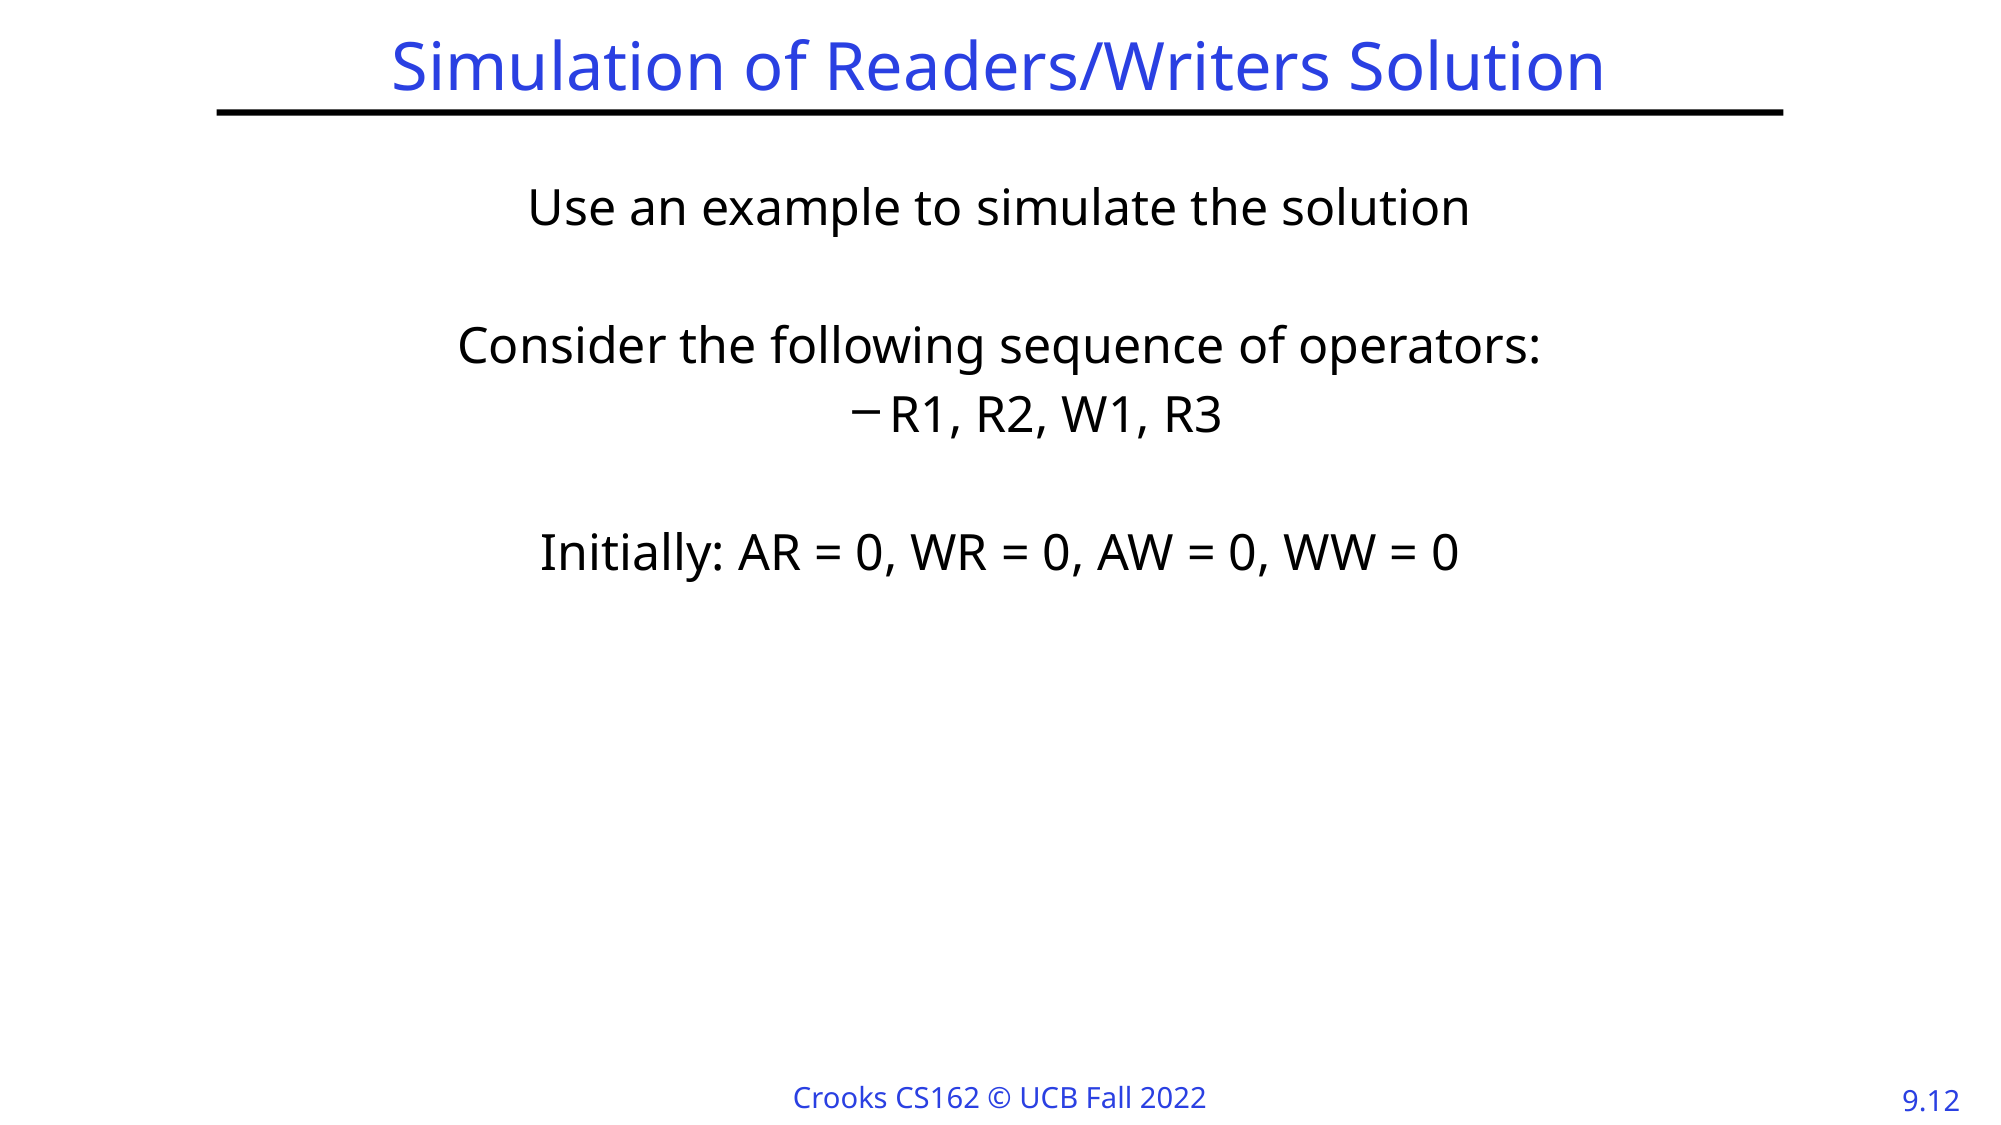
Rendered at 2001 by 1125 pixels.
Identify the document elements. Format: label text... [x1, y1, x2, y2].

title Simulation of Readers/Writers Solution [0, 24, 2000, 113]
list Use an example to simulate the solution Consider the following sequence of operators: R1, R2, W1, R3 Initially: AR = 0, WR = 0, AW = 0, WW = 0 [350, 174, 1650, 813]
